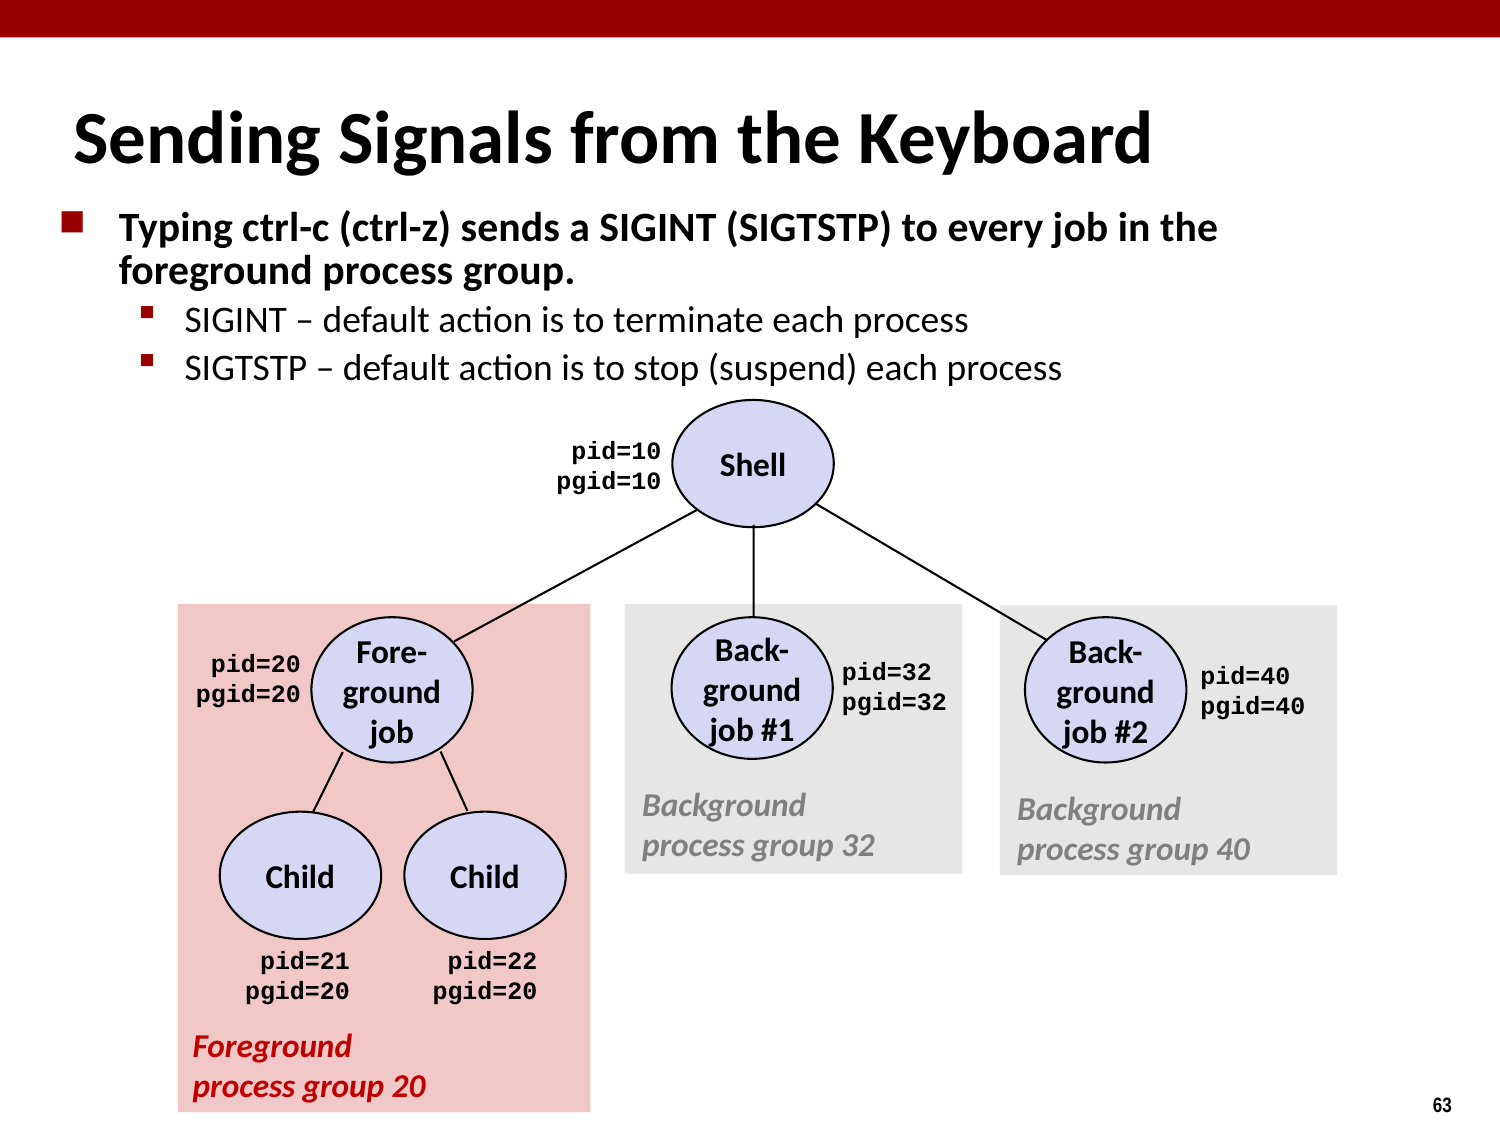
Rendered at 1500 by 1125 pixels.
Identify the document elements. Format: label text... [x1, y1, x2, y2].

text_box Fore- ground job [316, 617, 473, 763]
text_box [999, 605, 1338, 875]
text_box Background process group 40 [1002, 779, 1265, 875]
text_box Shell [677, 399, 834, 528]
text_box pid=22 pgid=20 [417, 937, 553, 1013]
text_box Child [404, 811, 566, 937]
text_box pid=32 pgid=32 [827, 648, 962, 723]
text_box pid=21 pgid=20 [229, 937, 365, 1013]
text_box [177, 603, 591, 1113]
text_box Background process group 32 [627, 775, 890, 871]
text_box Back- ground job #2 [1024, 617, 1185, 763]
text_box Foreground process group 20 [177, 1017, 468, 1112]
text_box Back- ground job #1 [671, 617, 827, 759]
text_box pid=20 pgid=20 [180, 639, 316, 715]
title Sending Signals from the Keyboard [58, 71, 1305, 197]
text_box Child [219, 811, 382, 937]
text_box pid=40 pgid=40 [1185, 652, 1321, 728]
text_box pid=10 pgid=10 [541, 427, 677, 502]
list Typing ctrl-c (ctrl-z) sends a SIGINT (SIGTSTP) to every job in the foreground process group. SIGINT – default action is to terminate each process SIGTSTP – default action is to stop (suspend) each process [47, 199, 1411, 413]
text_box [624, 603, 963, 874]
